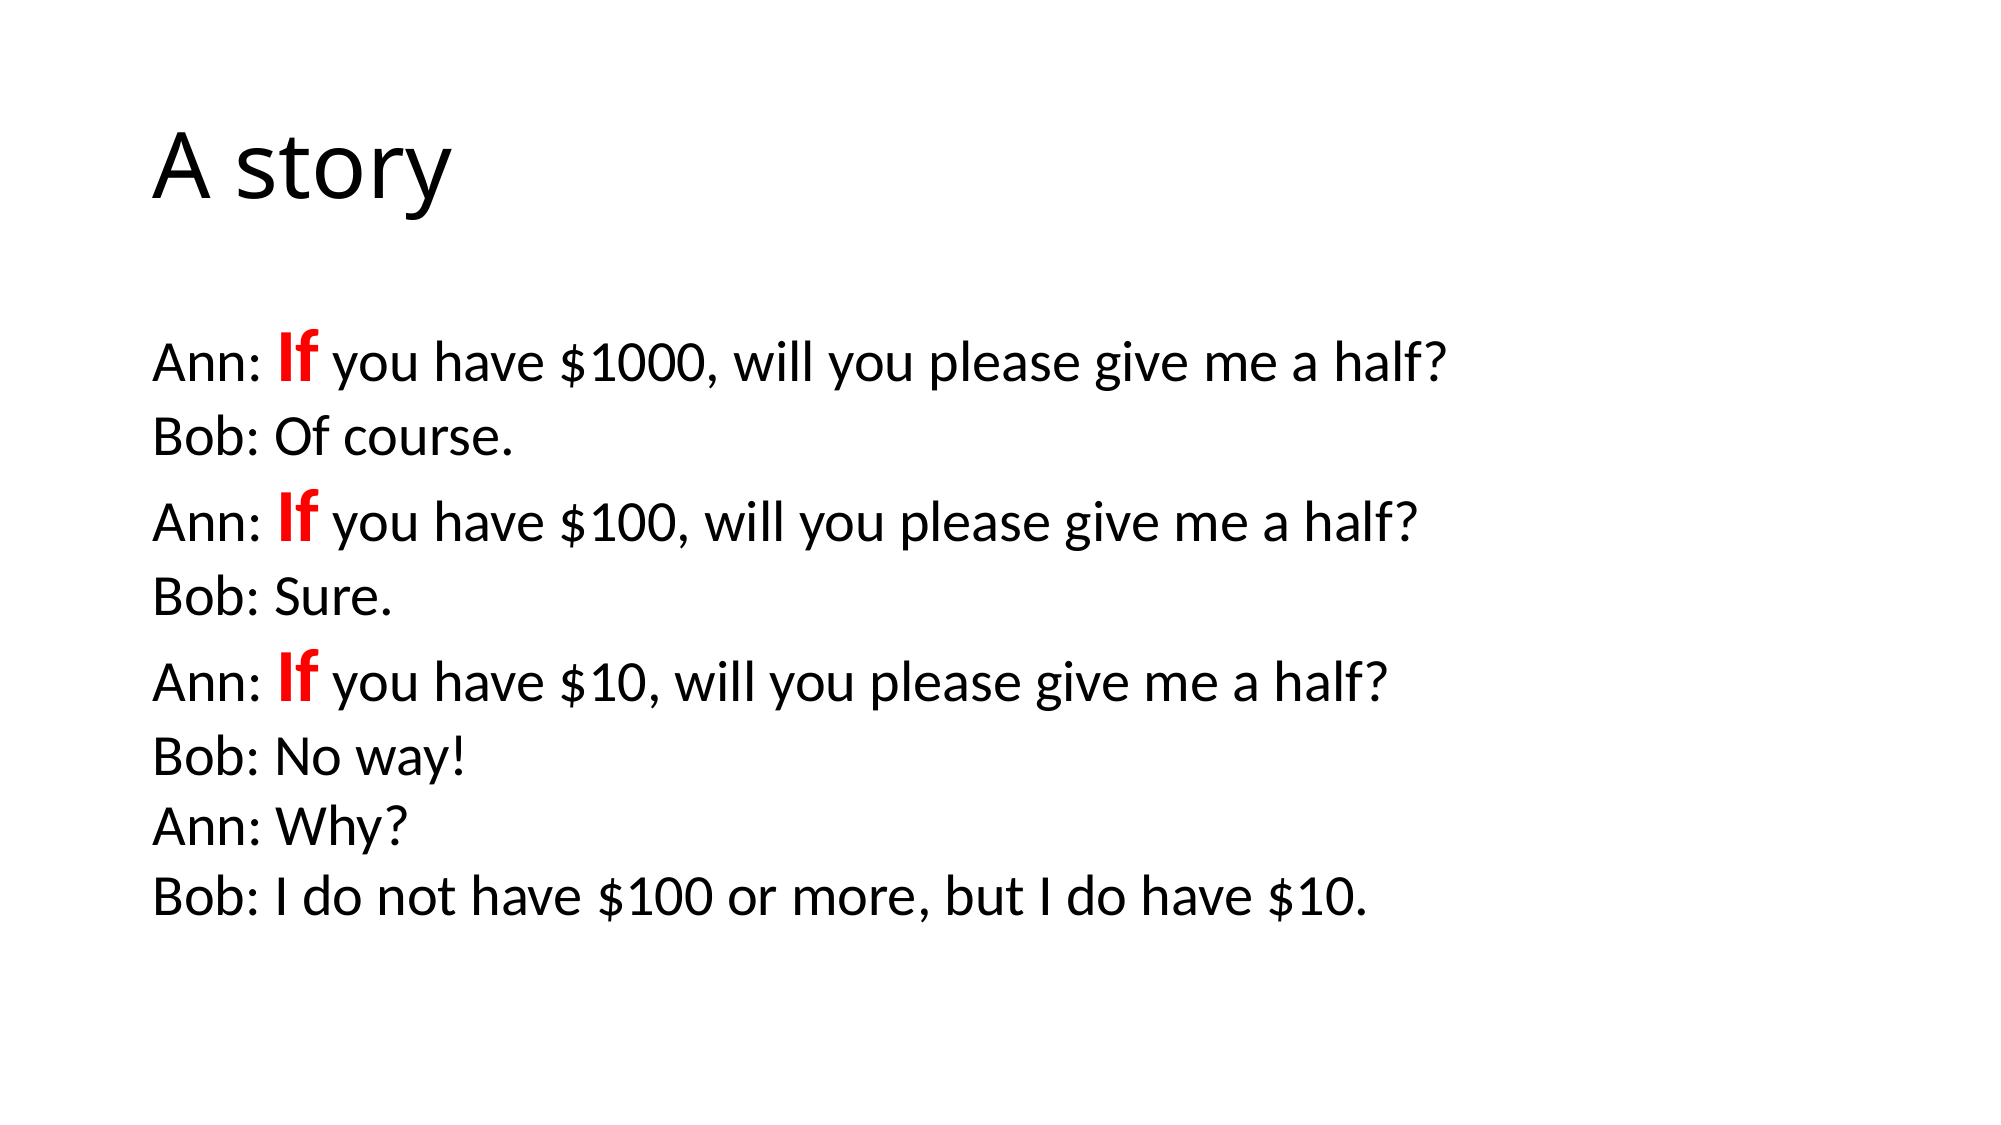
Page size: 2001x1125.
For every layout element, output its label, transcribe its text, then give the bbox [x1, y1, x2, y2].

list Ann: If you have $1000, will you please give me a half? Bob: Of course. Ann: If you have $100, will you please give me a half? Bob: Sure. Ann: If you have $10, will you please give me a half? Bob: No way! Ann: Why? Bob: I do not have $100 or more, but I do have $10. [137, 299, 1863, 1014]
title A story [137, 59, 1863, 278]
